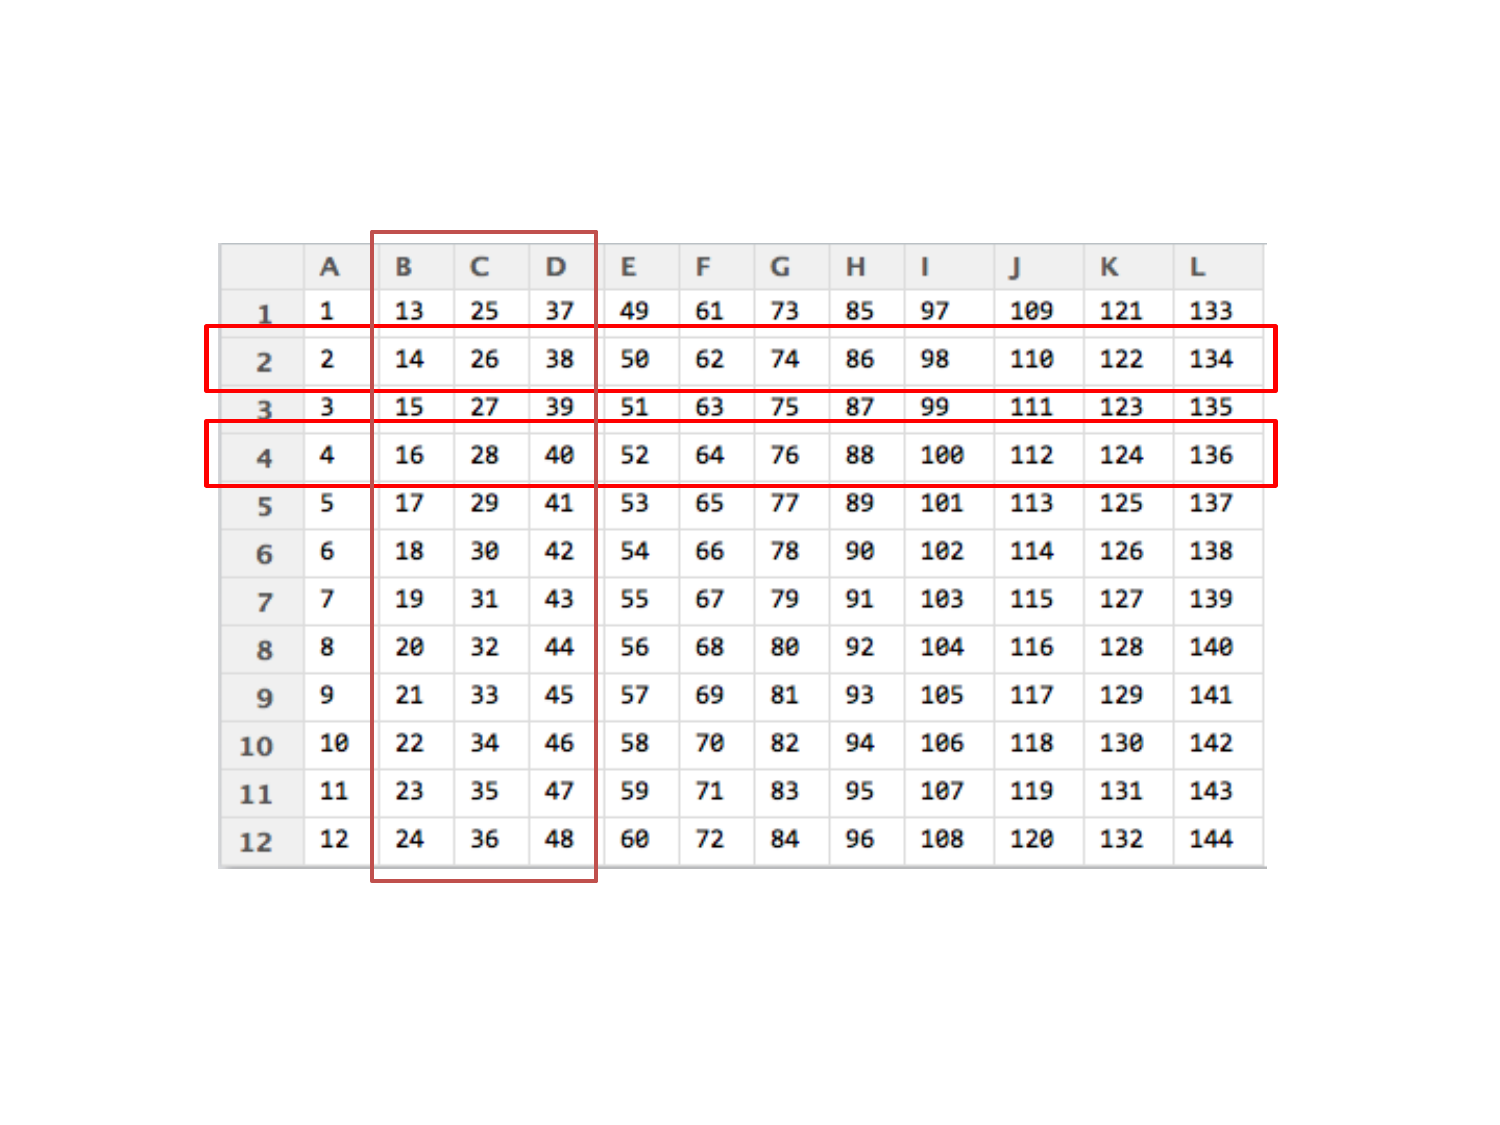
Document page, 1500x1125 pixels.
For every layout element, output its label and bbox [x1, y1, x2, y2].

text_box [370, 230, 598, 241]
text_box [204, 324, 213, 393]
text_box [1271, 419, 1278, 488]
text_box [204, 419, 213, 488]
text_box [370, 877, 598, 883]
text_box [1271, 324, 1278, 393]
picture [218, 243, 1267, 869]
